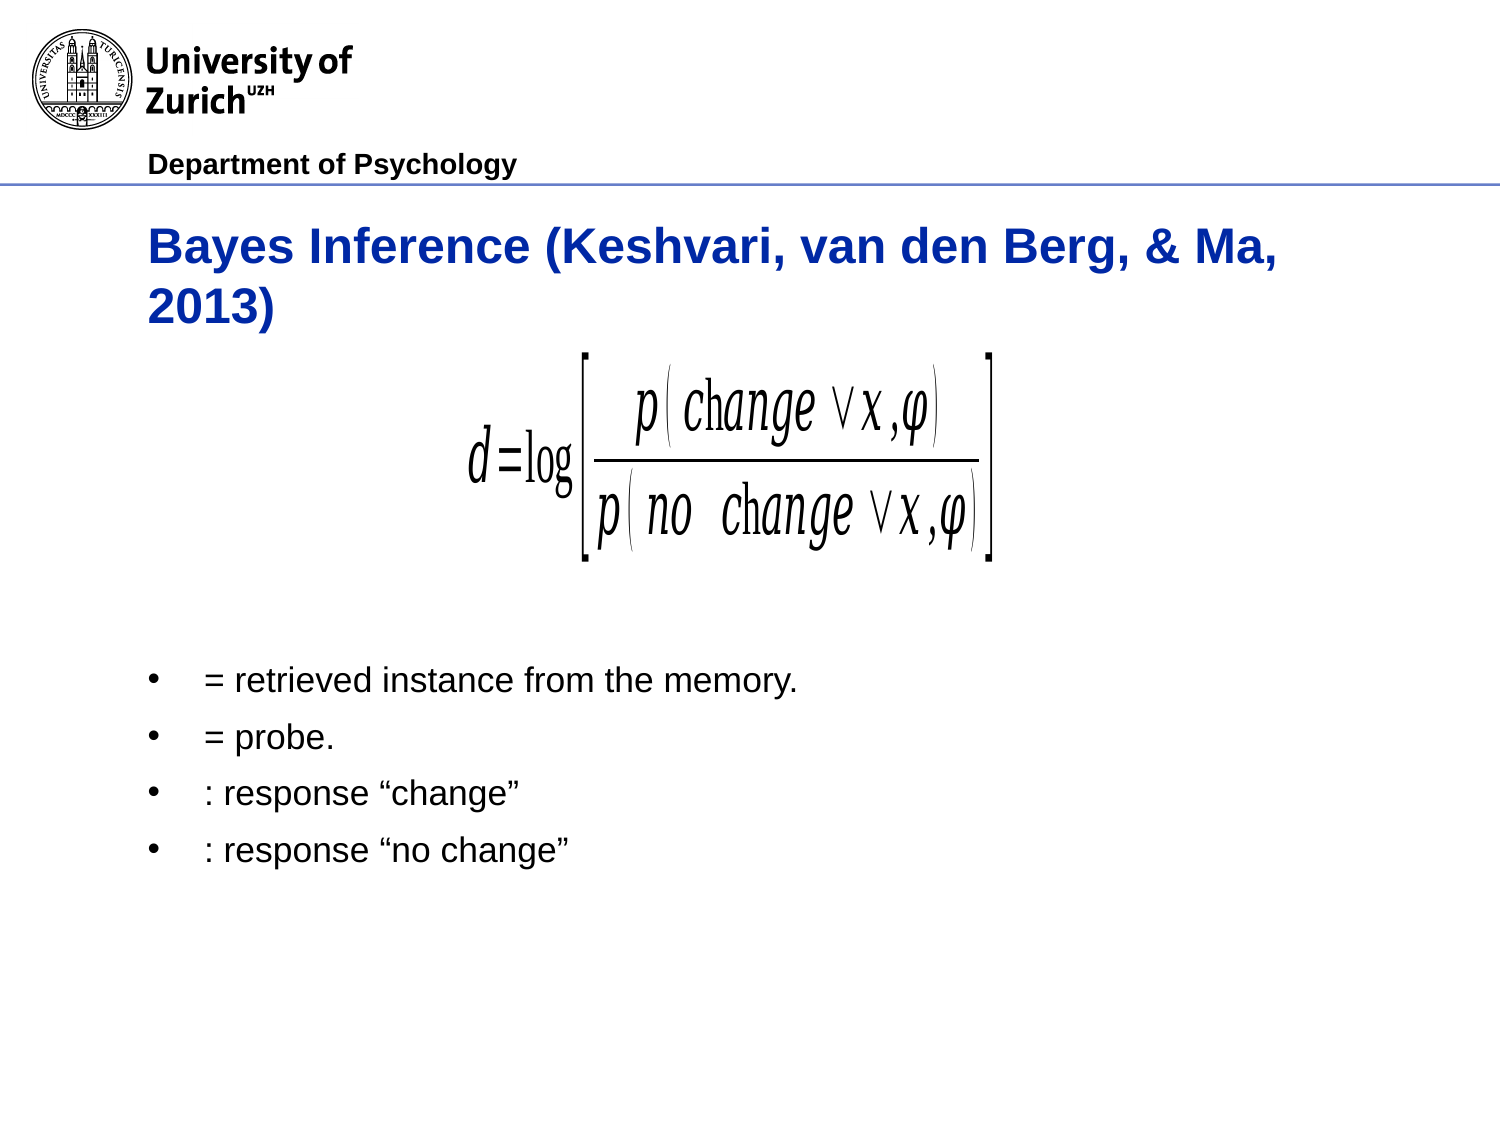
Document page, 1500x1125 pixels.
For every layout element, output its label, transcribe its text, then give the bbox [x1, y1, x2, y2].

picture [26, 23, 359, 136]
title Bayes Inference (Keshvari, van den Berg, & Ma, 2013) [147, 207, 1353, 291]
